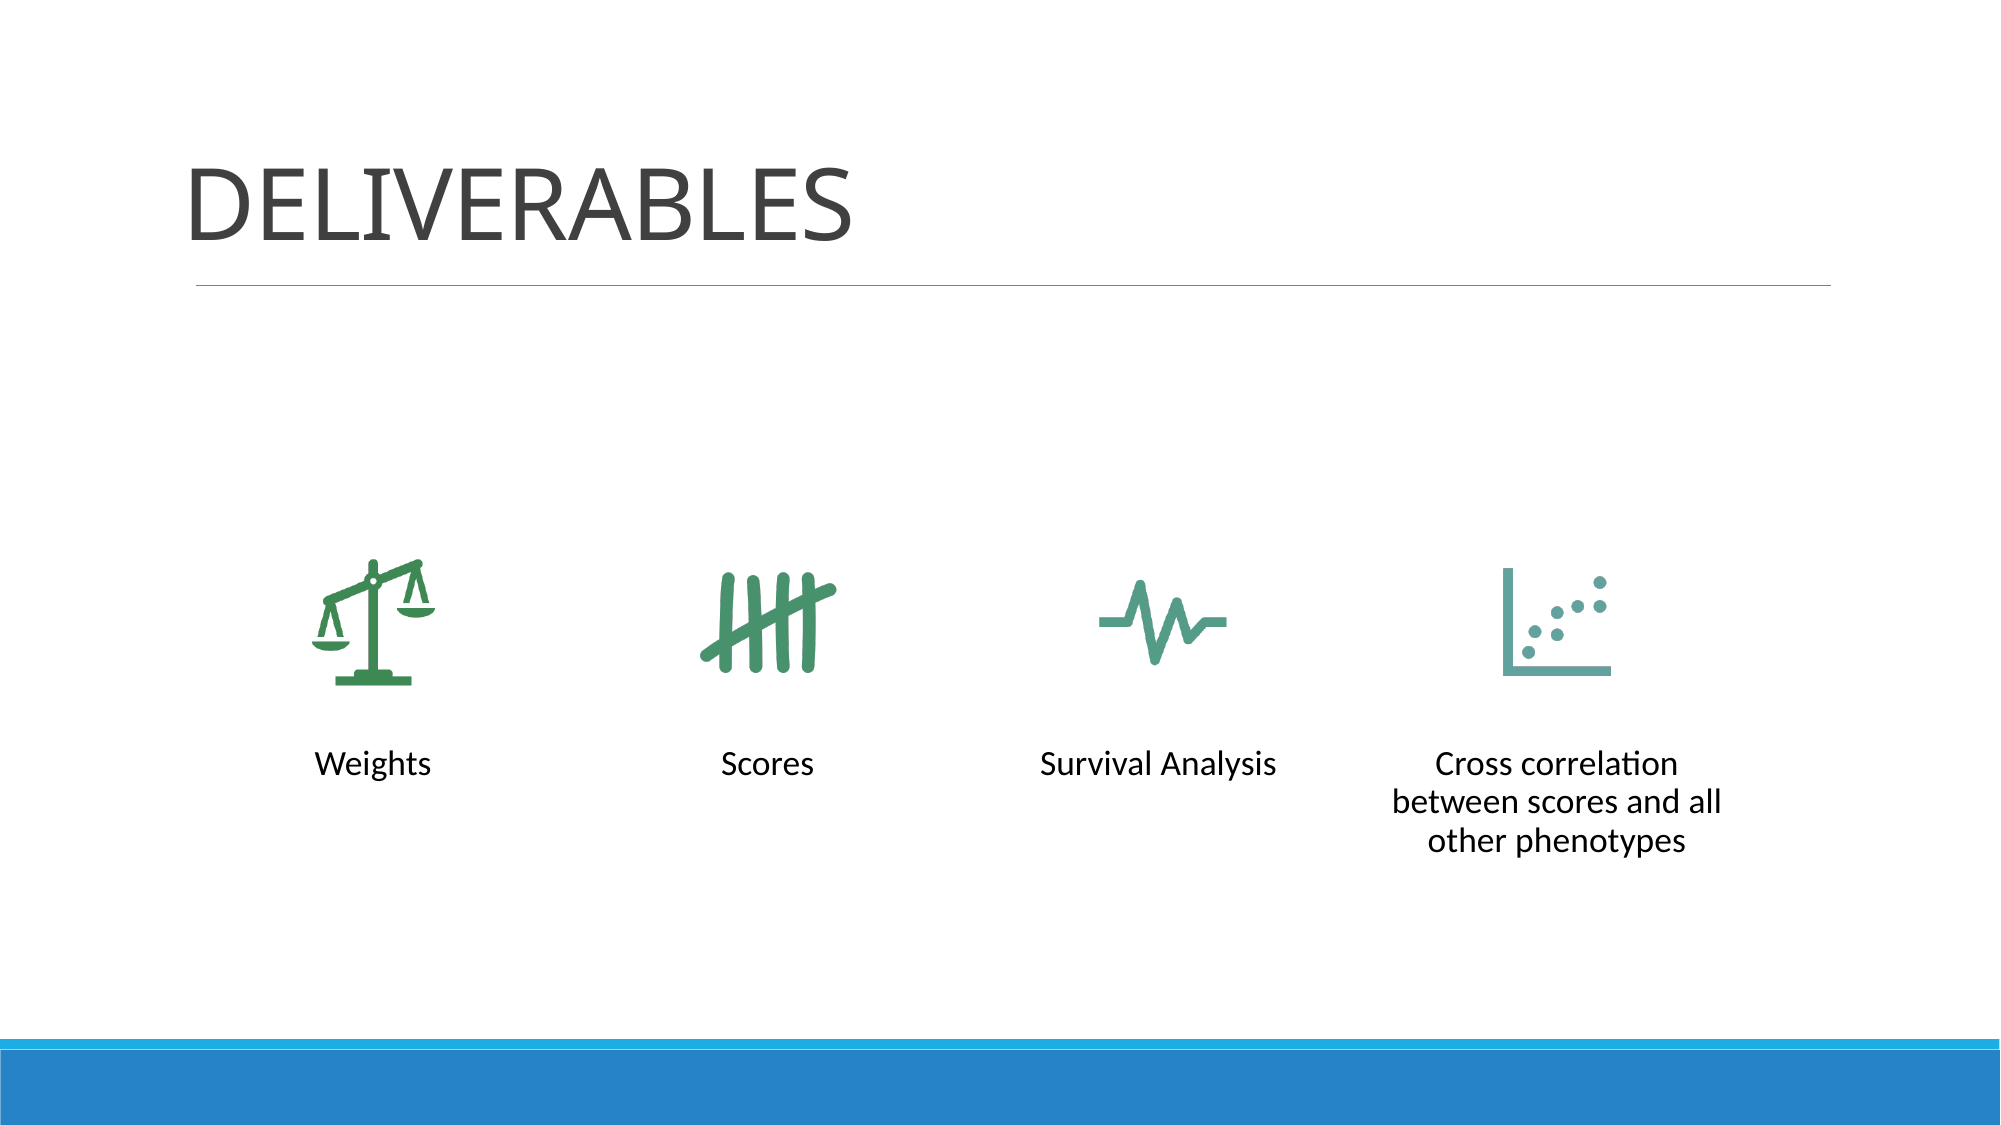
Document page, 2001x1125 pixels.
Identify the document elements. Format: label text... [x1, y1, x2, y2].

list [167, 374, 1763, 1036]
title DELIVERABLES [168, 96, 1763, 269]
